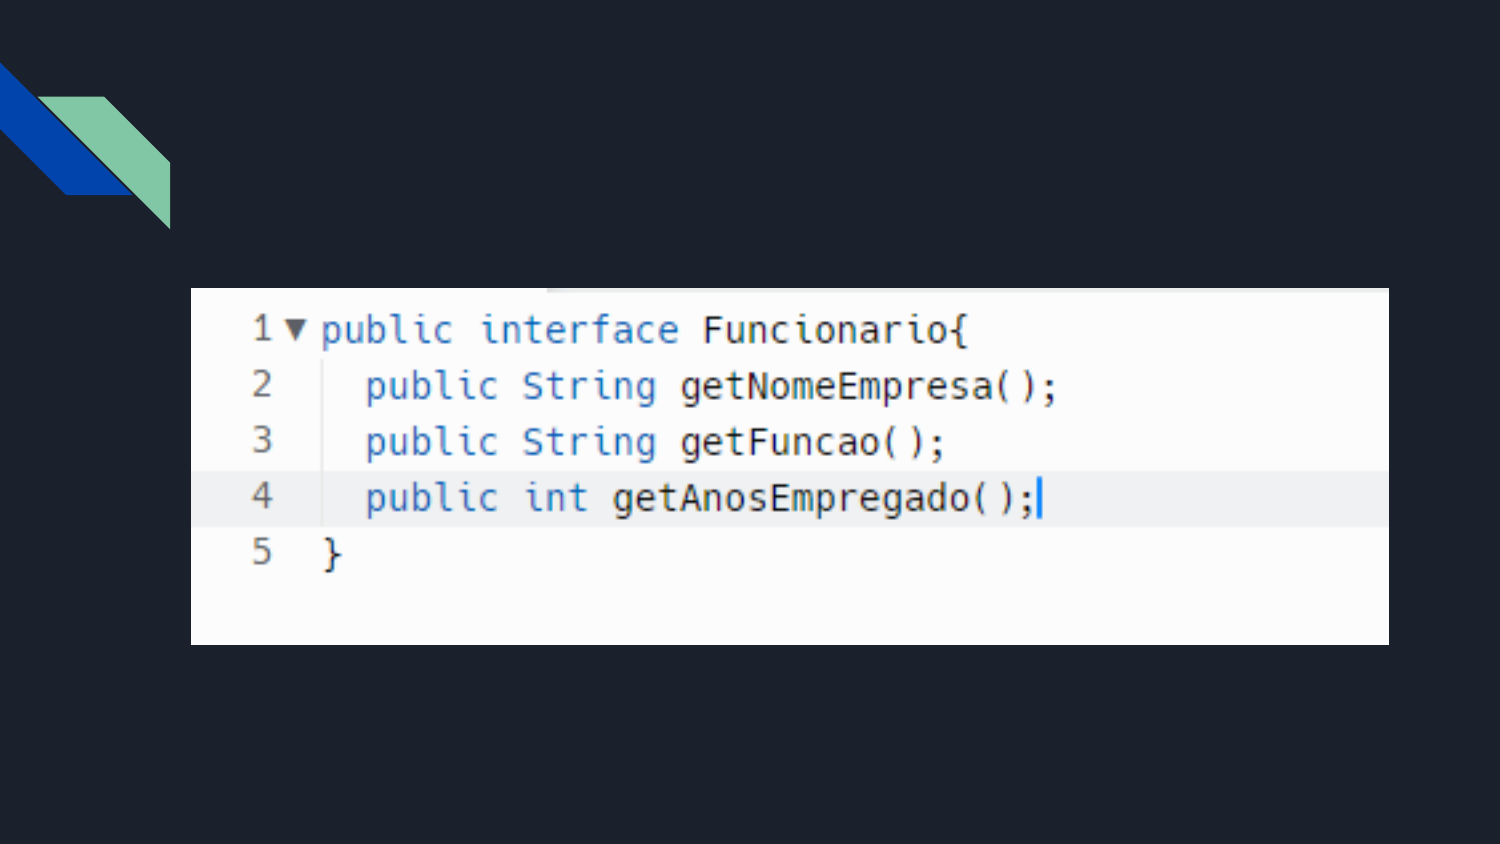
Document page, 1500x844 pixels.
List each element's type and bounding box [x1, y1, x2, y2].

picture [191, 287, 1389, 645]
